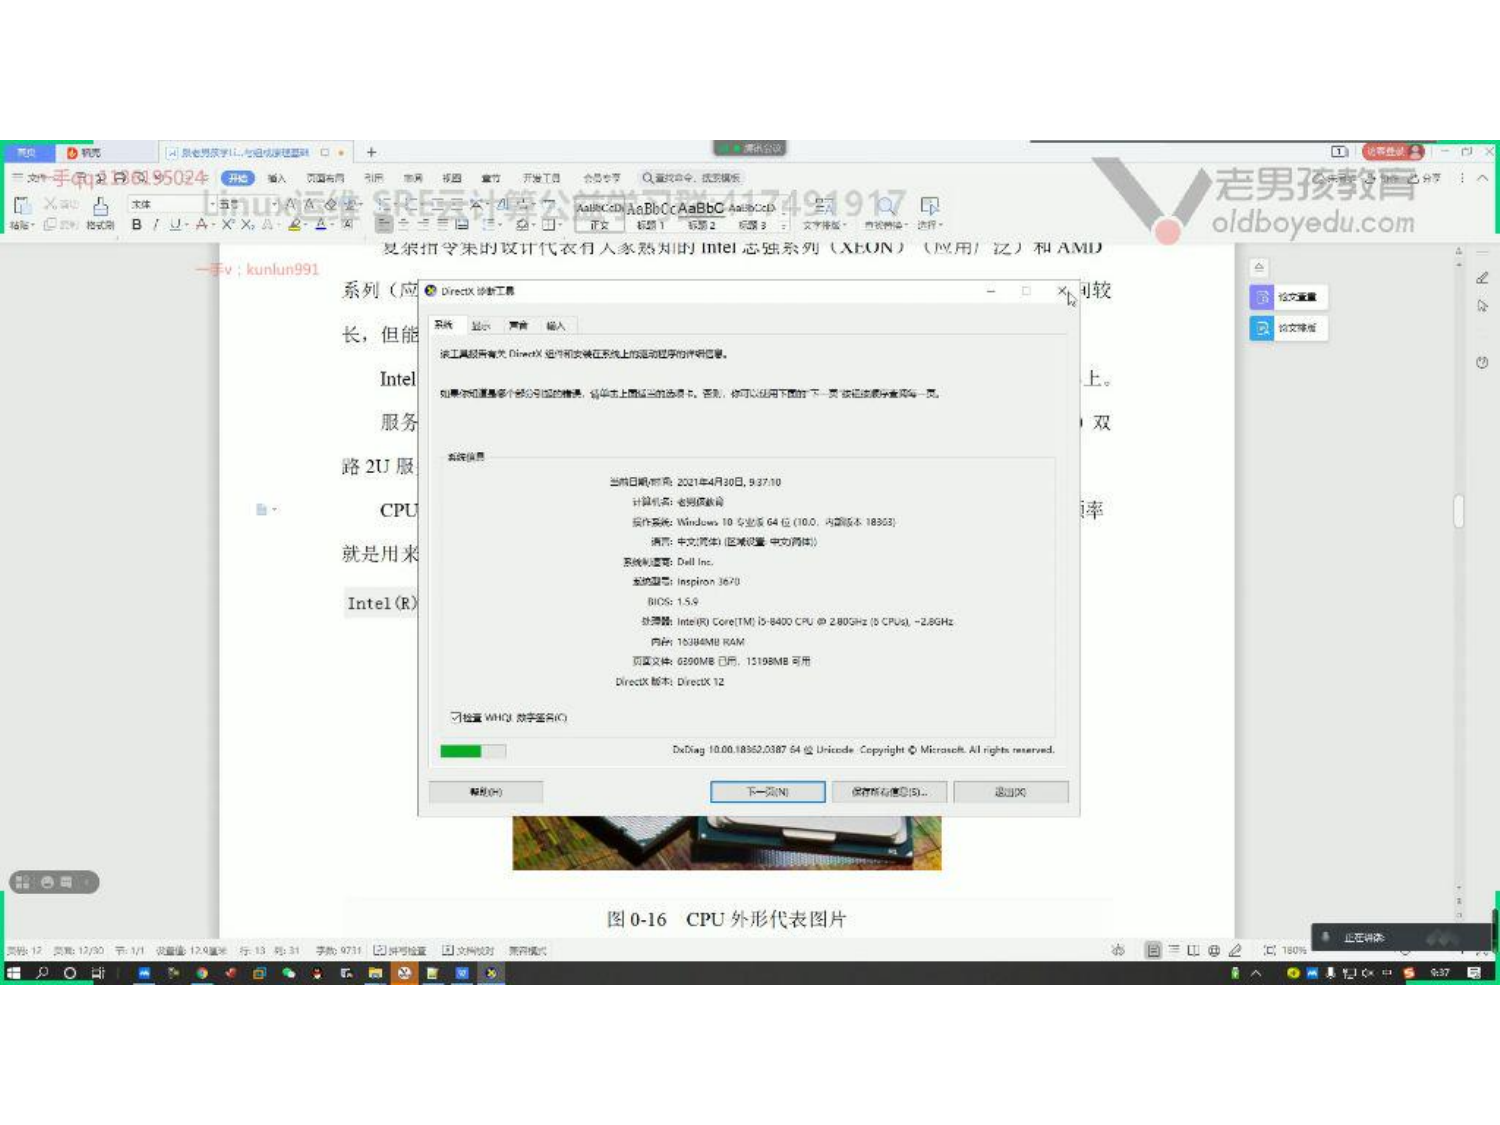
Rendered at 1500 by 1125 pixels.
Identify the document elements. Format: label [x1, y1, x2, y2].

picture [0, 140, 1500, 985]
